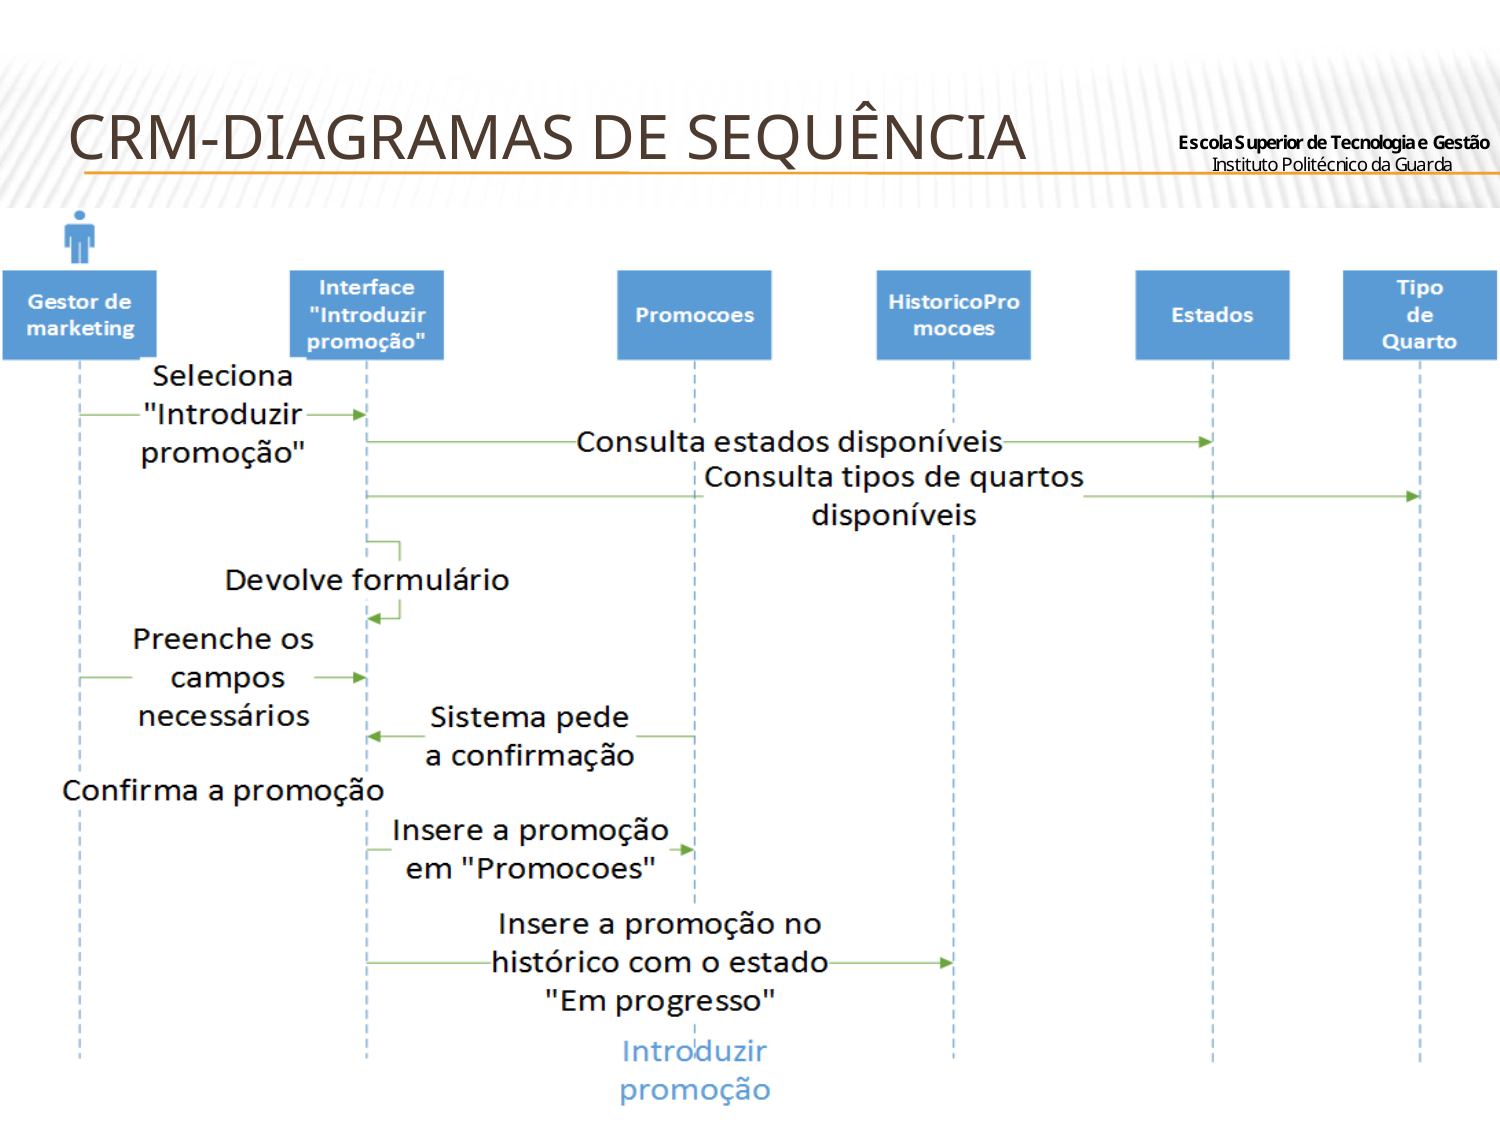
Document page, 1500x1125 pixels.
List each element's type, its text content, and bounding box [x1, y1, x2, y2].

title CRM-Diagramas de sequência [53, 66, 1164, 204]
picture [0, 207, 1500, 1125]
